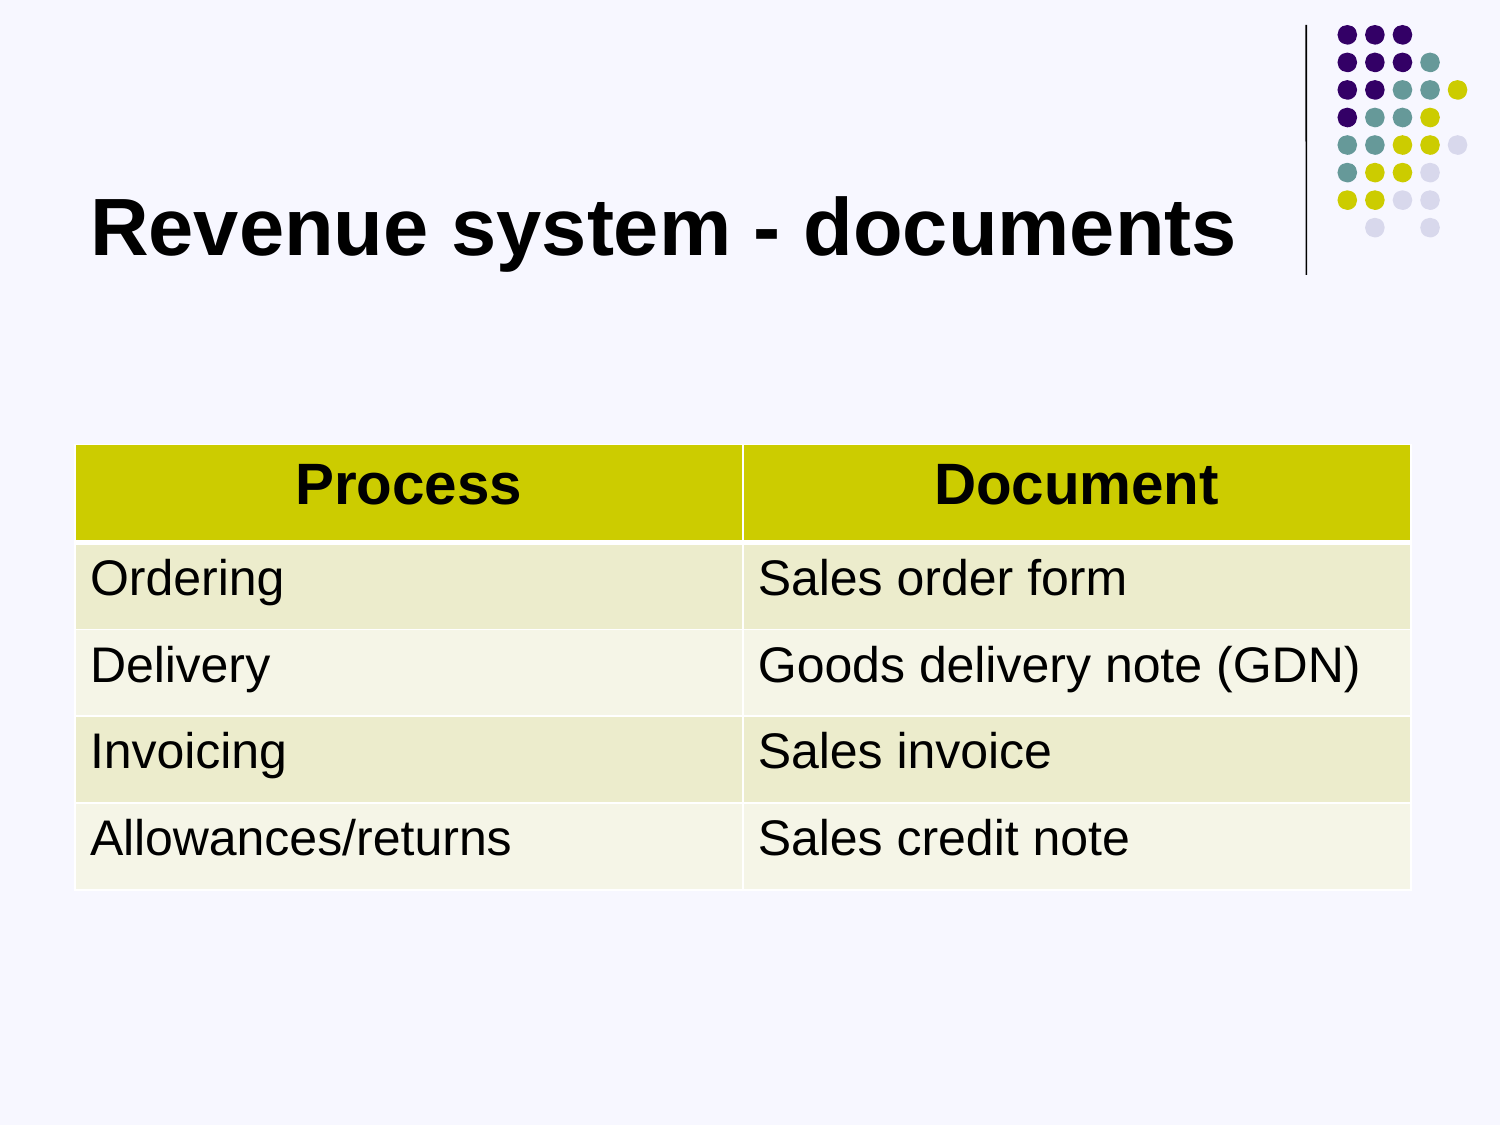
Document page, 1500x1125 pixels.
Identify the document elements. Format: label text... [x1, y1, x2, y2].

table_cell Ordering [76, 545, 742, 629]
table_header Process [76, 445, 742, 540]
table_cell Sales credit note [744, 804, 1410, 889]
title Revenue system - documents [74, 77, 1313, 280]
table_cell Delivery [76, 630, 742, 715]
table_cell Goods delivery note (GDN) [744, 630, 1410, 715]
table_cell Allowances/returns [76, 804, 742, 889]
table_cell Sales invoice [744, 717, 1410, 802]
table_header Document [744, 445, 1410, 540]
table_cell Sales order form [744, 545, 1410, 629]
table_cell Invoicing [76, 717, 742, 802]
